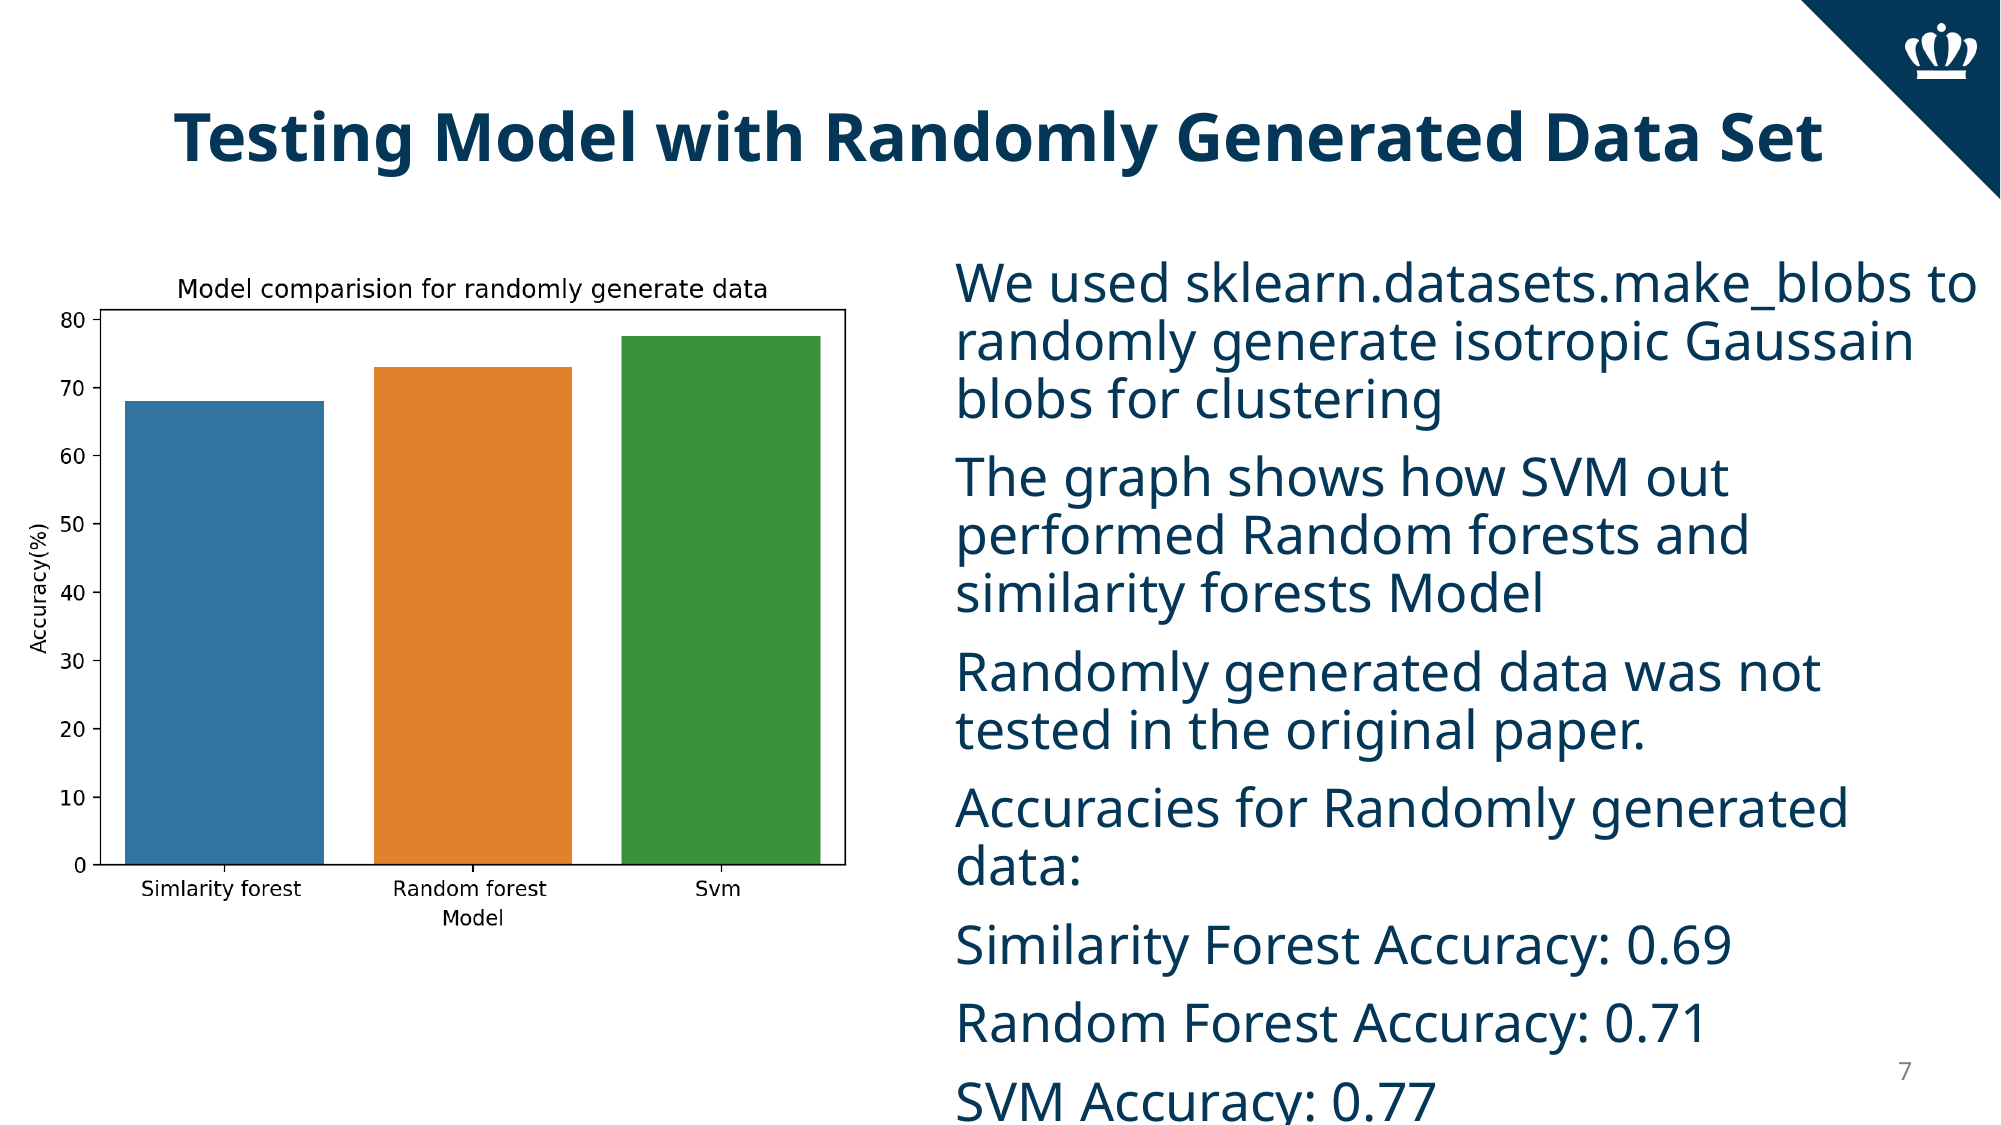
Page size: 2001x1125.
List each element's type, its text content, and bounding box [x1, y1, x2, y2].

list We used sklearn.datasets.make_blobs to randomly generate isotropic Gaussain blobs for clustering The graph shows how SVM out performed Random forests and similarity forests Model Randomly generated data was not tested in the original paper. Accuracies for Randomly generated data: Similarity Forest Accuracy: 0.69 Random Forest Accuracy: 0.71 SVM Accuracy: 0.77 [940, 248, 2000, 1125]
picture [0, 223, 941, 944]
picture [1905, 23, 1977, 79]
title Testing Model with Randomly Generated Data Set [72, 59, 1928, 220]
